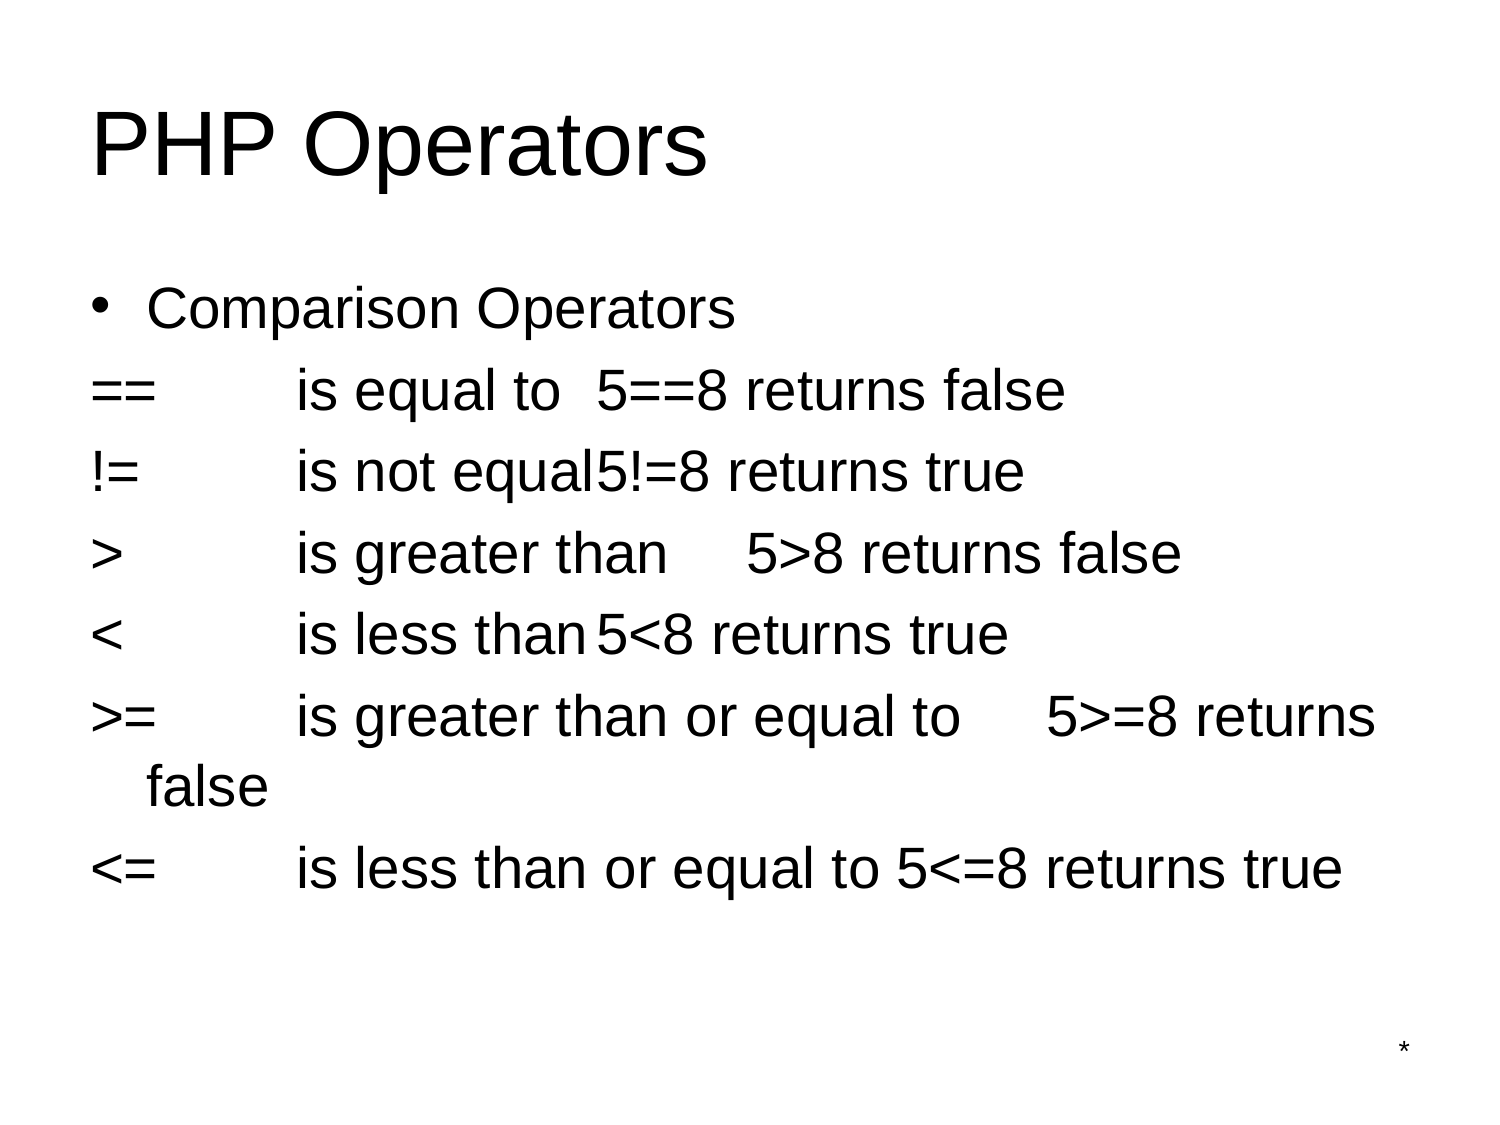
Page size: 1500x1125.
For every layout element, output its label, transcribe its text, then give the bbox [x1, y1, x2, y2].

text_box * [1074, 1024, 1425, 1103]
list Comparison Operators == is equal to 5==8 returns false != is not equal 5!=8 returns true > is greater than 5>8 returns false < is less than 5<8 returns true >= is greater than or equal to 5>=8 returns false <= is less than or equal to 5<=8 returns true [75, 262, 1500, 1005]
title PHP Operators [75, 45, 1425, 233]
